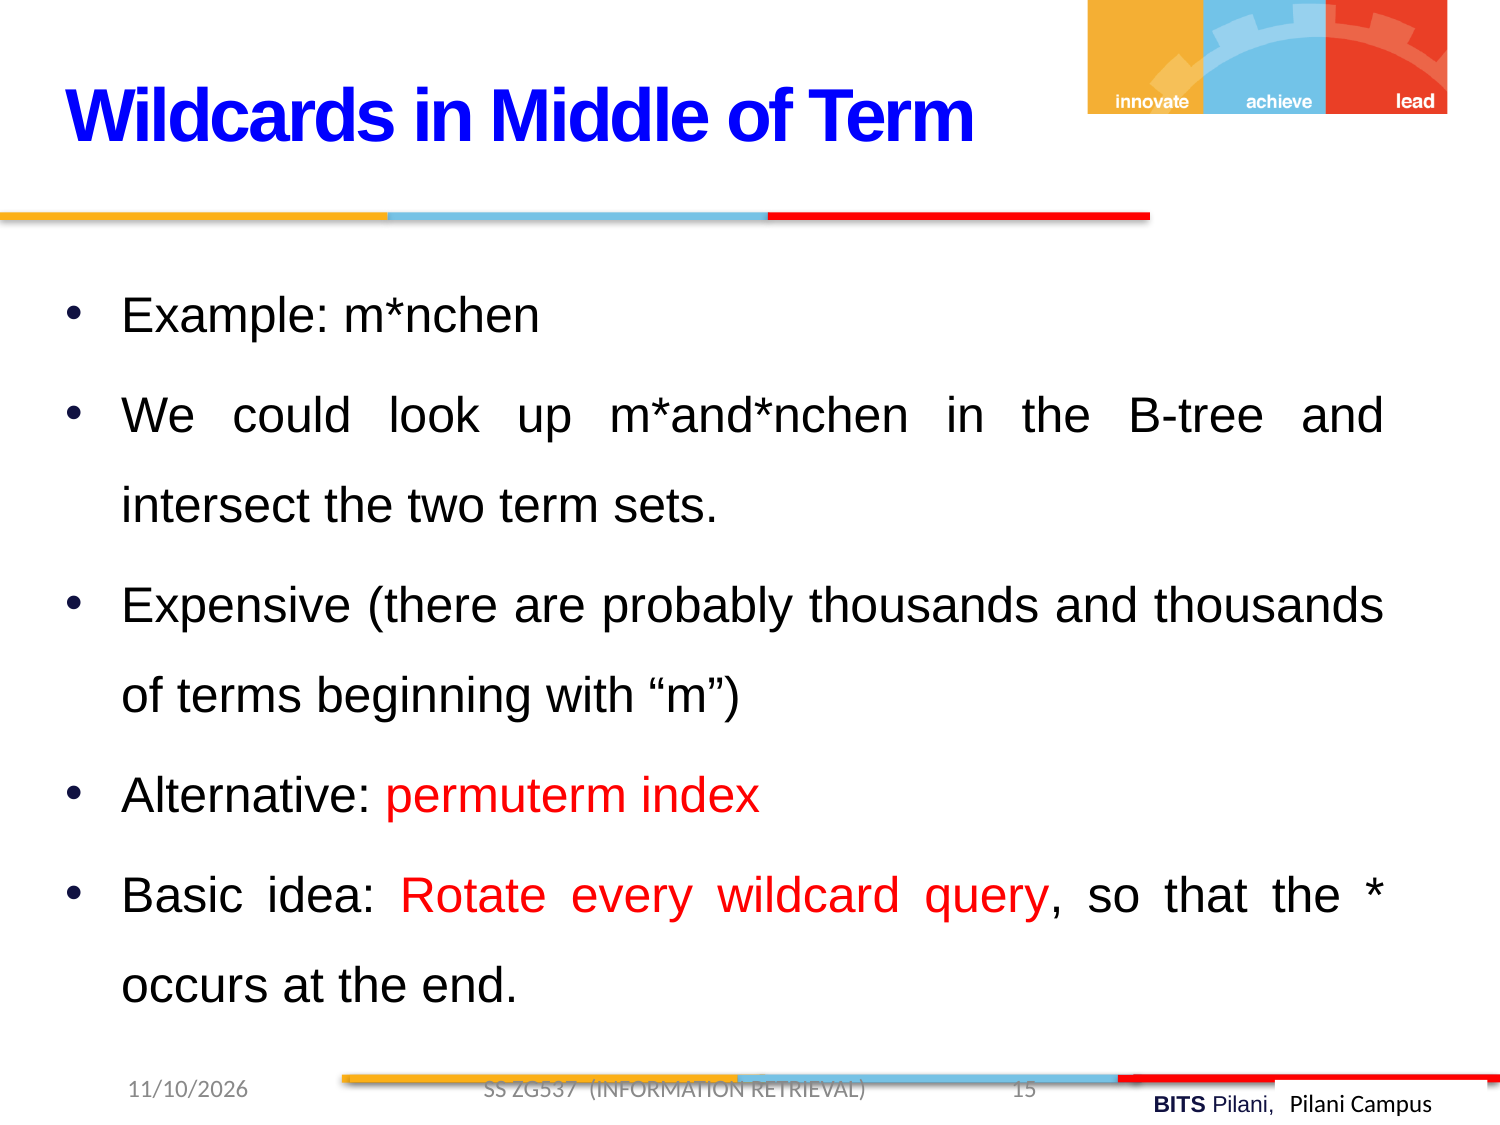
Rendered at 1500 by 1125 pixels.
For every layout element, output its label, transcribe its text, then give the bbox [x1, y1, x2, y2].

list Wildcards in Middle of Term [50, 24, 1088, 213]
text_box Pilani Campus [1274, 1079, 1488, 1125]
list Example: m*nchen We could look up m*and*nchen in the B-tree and intersect the two term sets. Expensive (there are probably thousands and thousands of terms beginning with “m”) Alternative: permuterm index Basic idea: Rotate every wildcard query, so that the * occurs at the end. [50, 245, 1400, 988]
text_box 2/2/2019 SS ZG537 (INFORMATION RETRIEVAL) 15 [112, 1072, 1100, 1125]
picture [1087, 0, 1448, 114]
